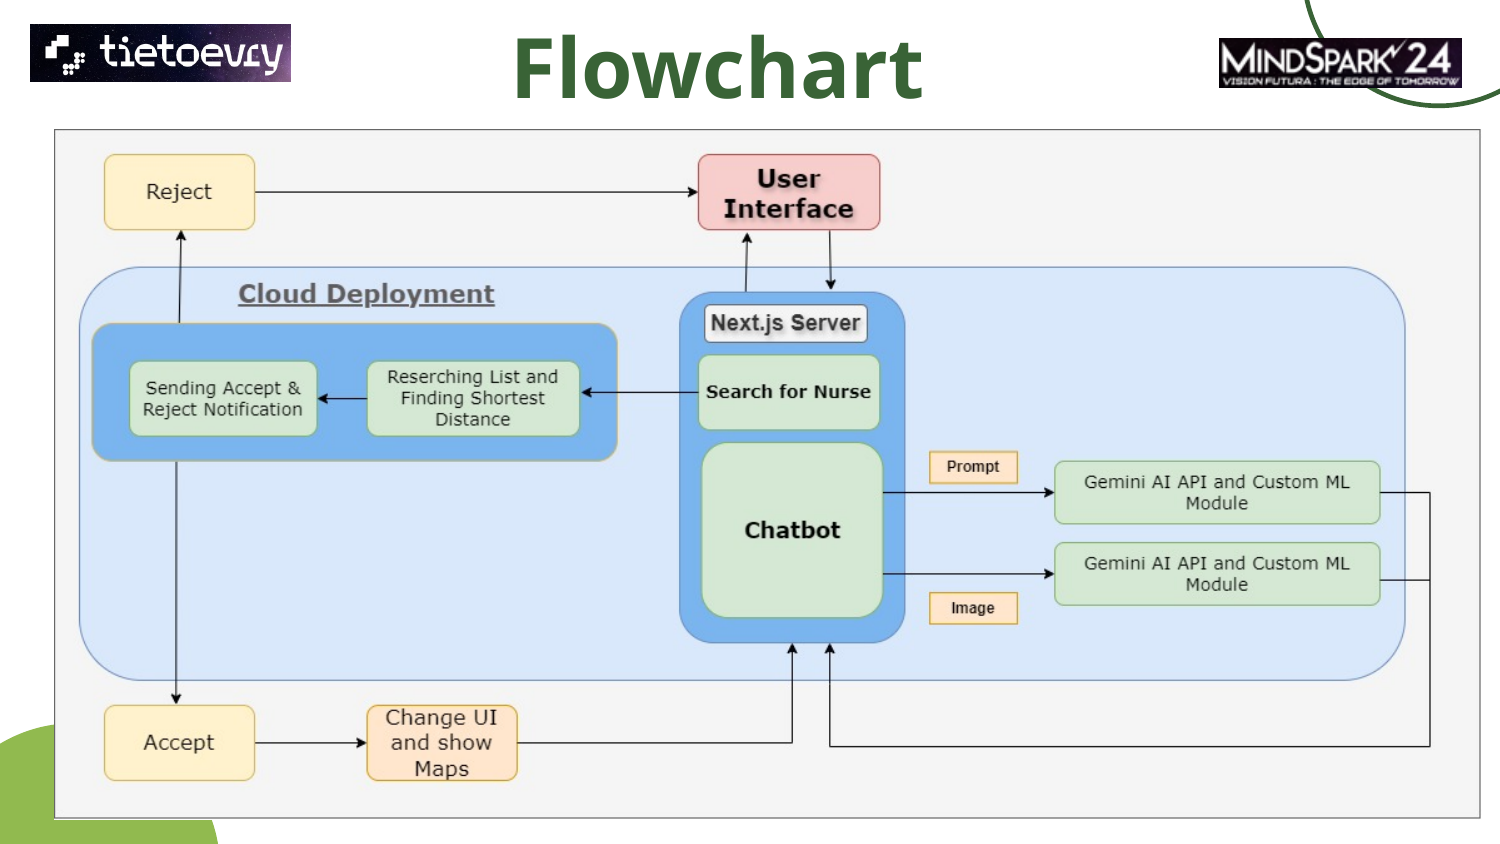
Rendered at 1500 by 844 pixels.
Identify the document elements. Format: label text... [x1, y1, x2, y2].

title Flowchart [259, 0, 1176, 100]
picture [30, 24, 292, 83]
picture [1219, 37, 1462, 89]
picture [54, 129, 1482, 820]
